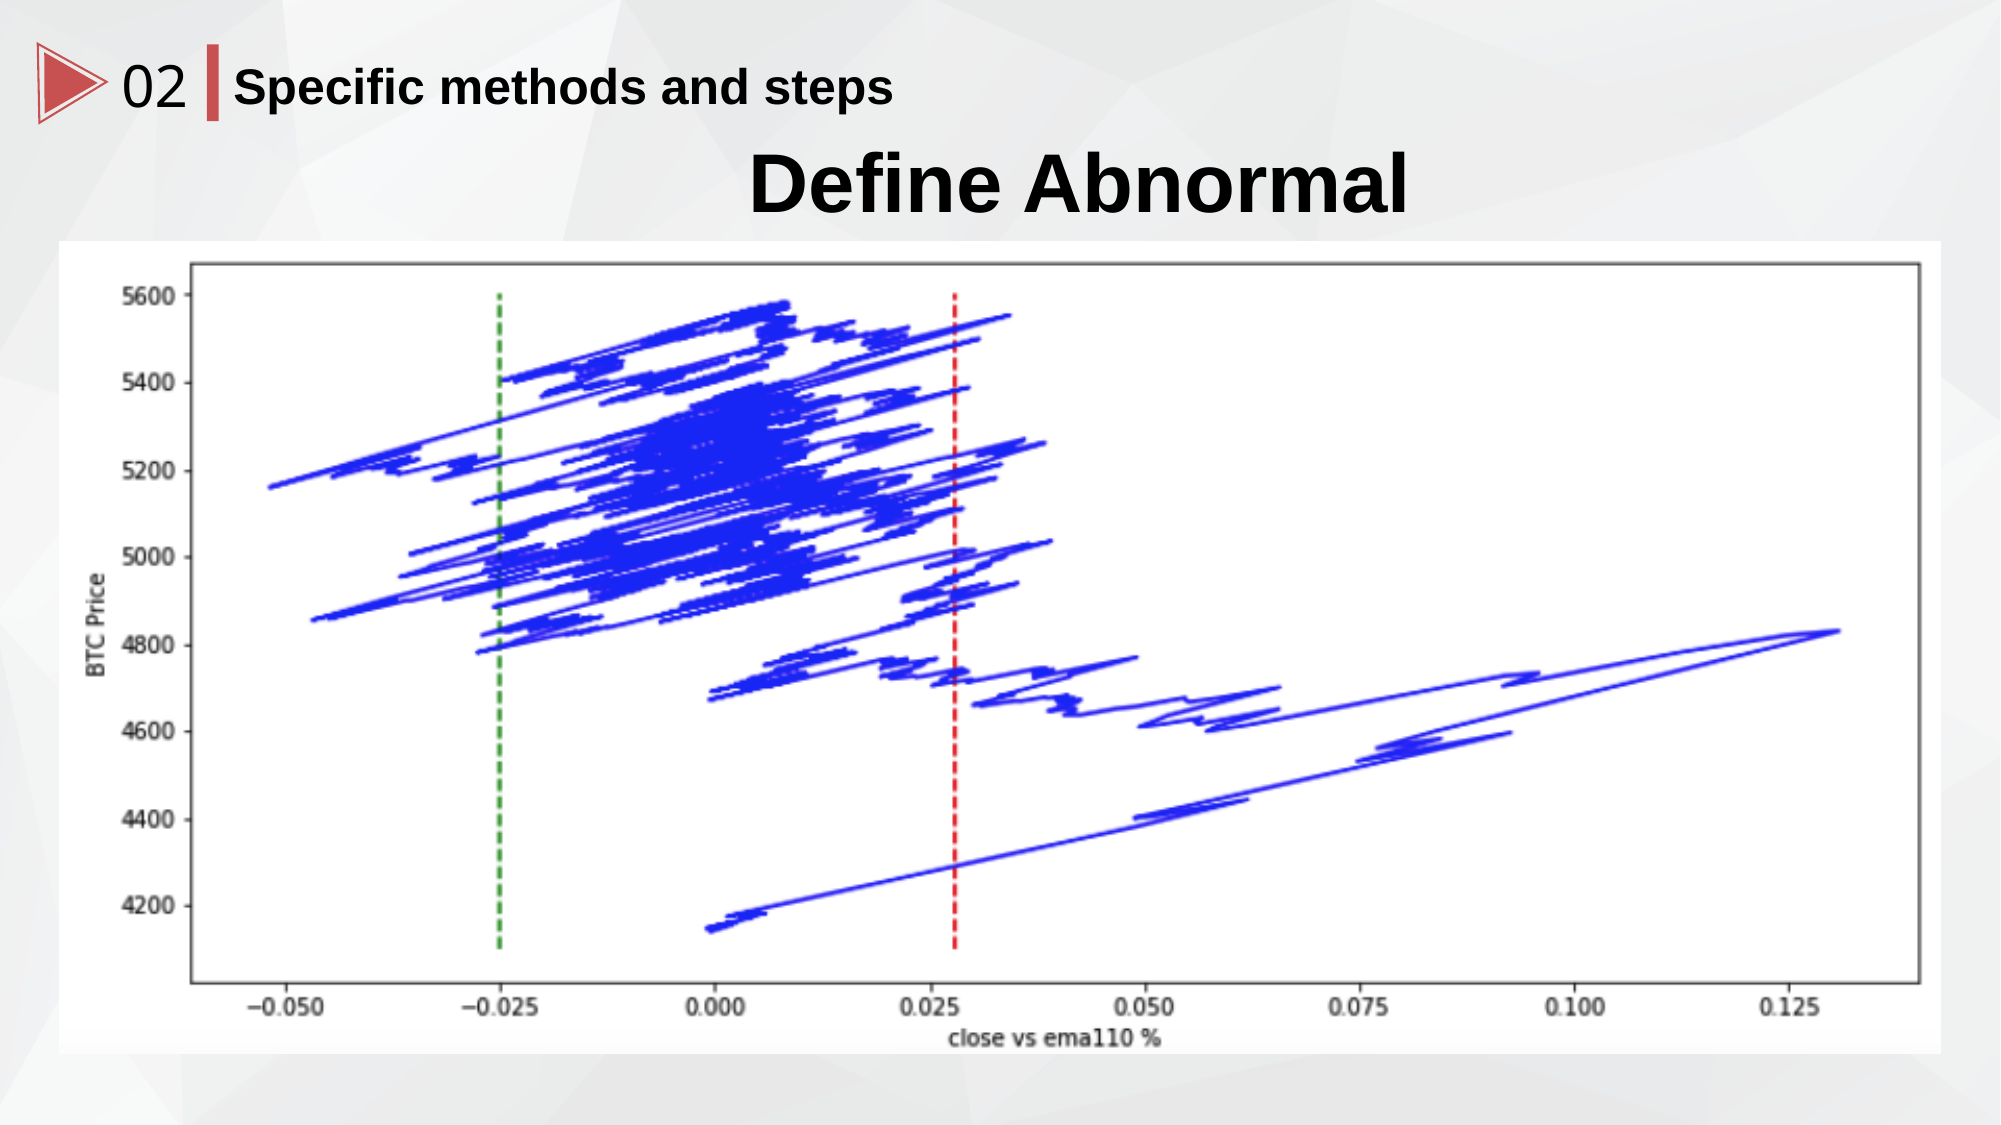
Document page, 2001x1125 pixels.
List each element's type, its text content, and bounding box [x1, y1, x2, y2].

text_box Define Abnormal [734, 71, 1525, 236]
picture [0, 0, 2000, 1125]
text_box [28, 42, 108, 120]
text_box Specific methods and steps [218, 47, 1261, 122]
text_box 02 [106, 41, 219, 127]
